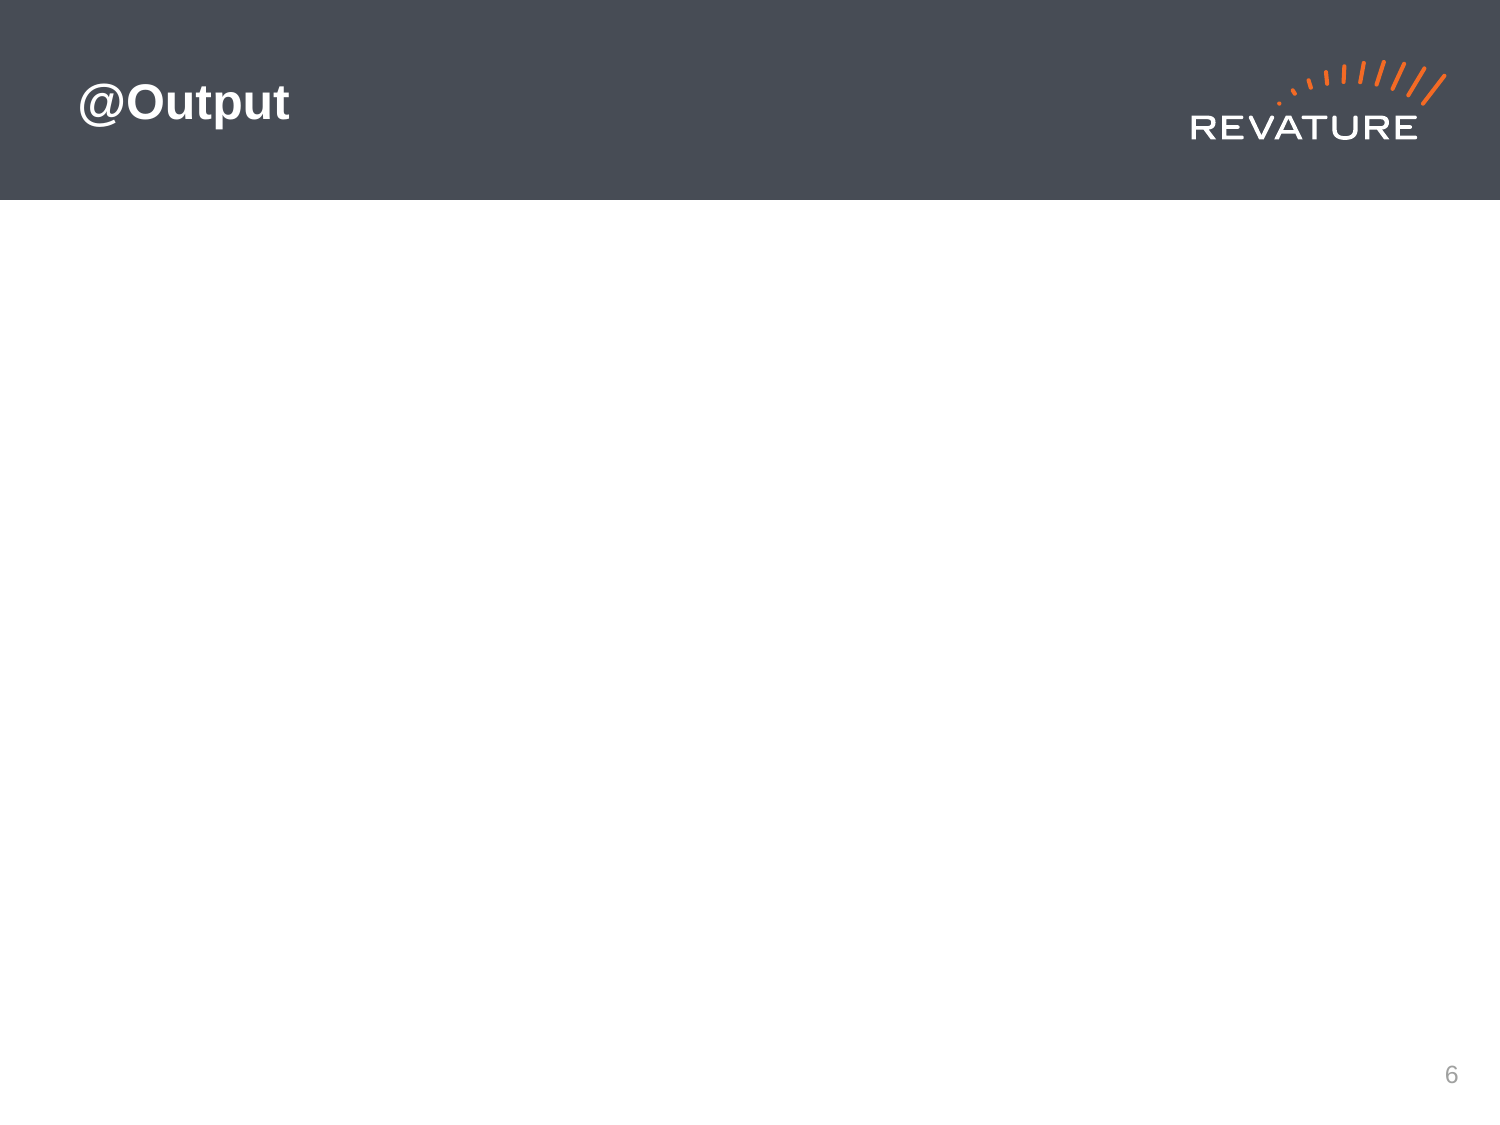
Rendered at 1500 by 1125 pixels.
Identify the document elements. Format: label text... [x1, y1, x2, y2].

title @Output [62, 0, 1084, 200]
slide_number ‹#› [1332, 1043, 1474, 1104]
